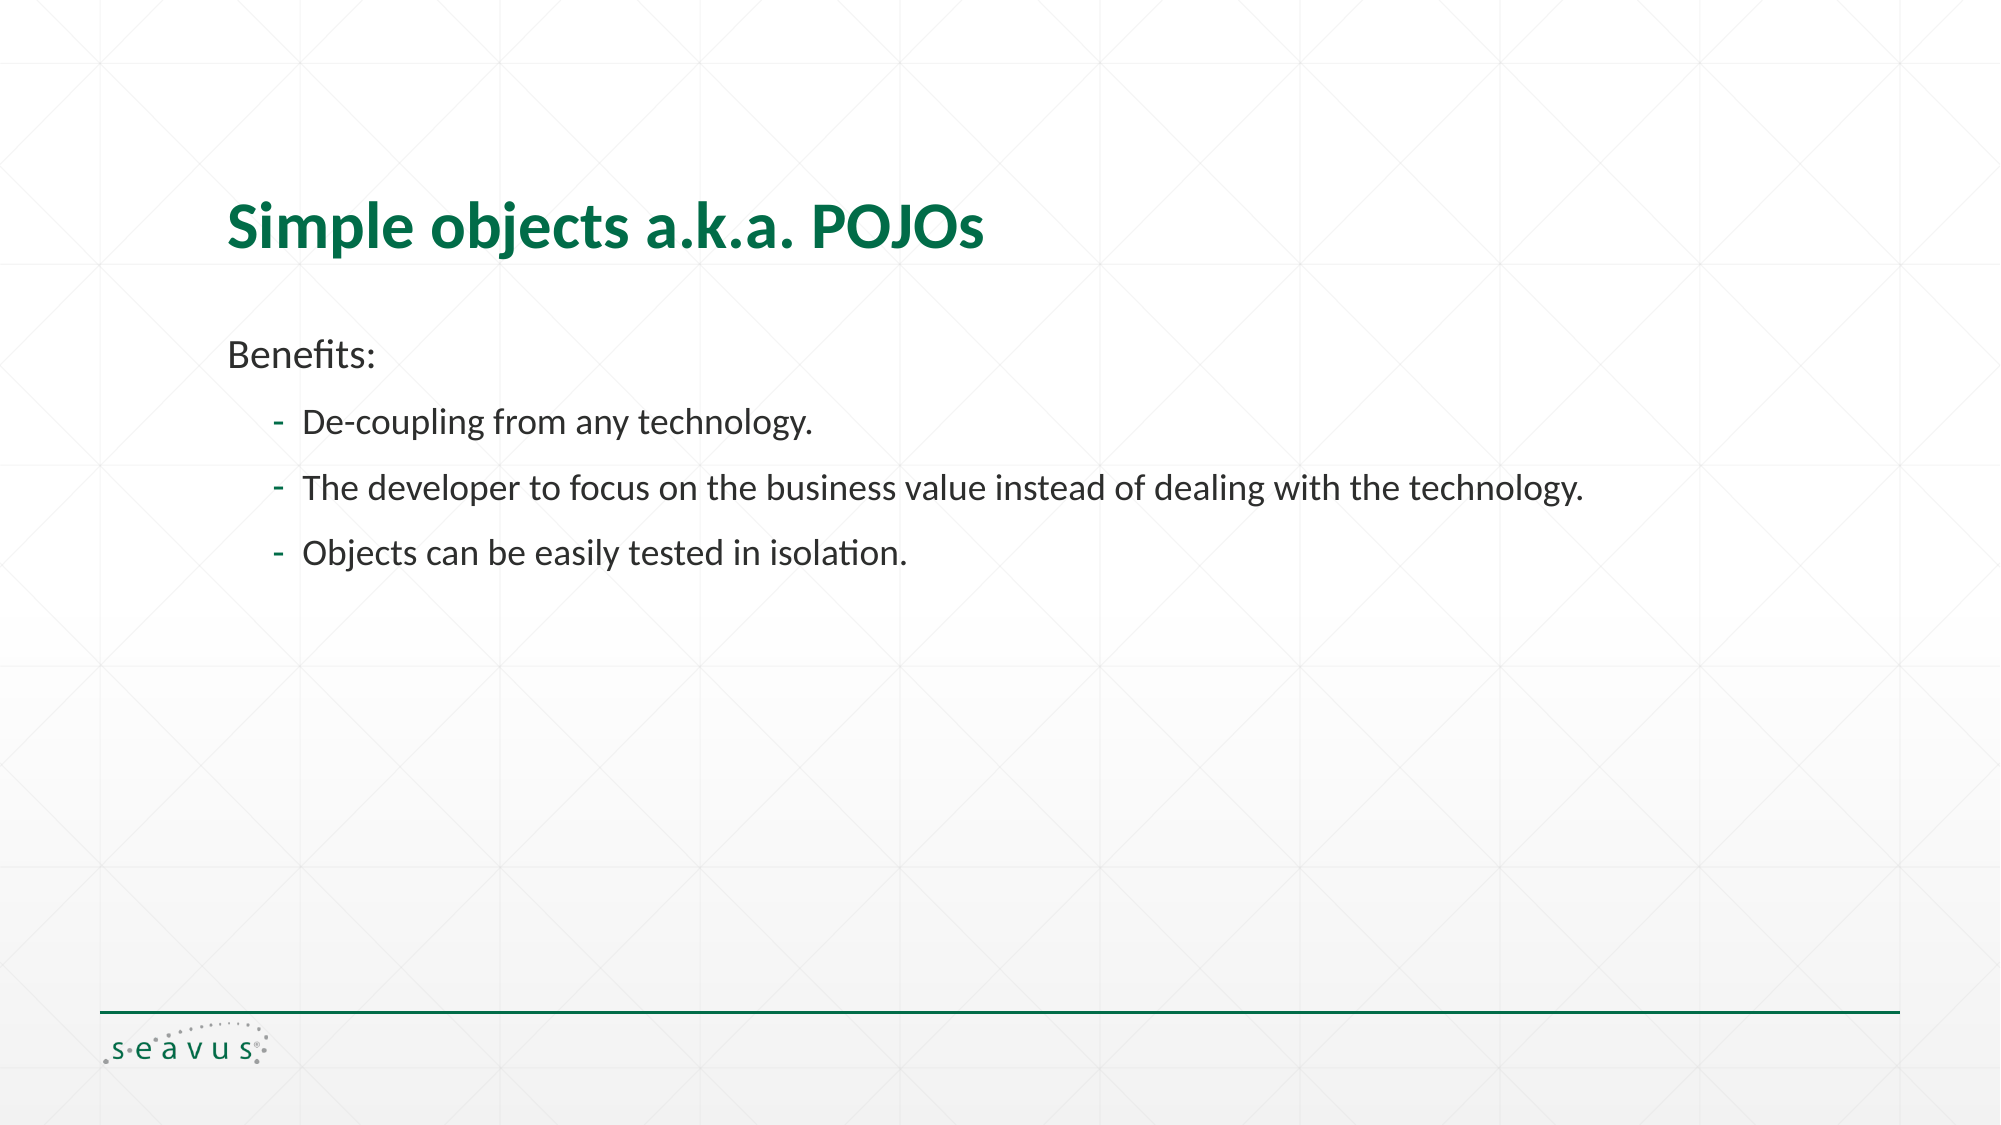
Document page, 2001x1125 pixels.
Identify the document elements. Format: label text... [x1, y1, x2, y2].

title Simple objects a.k.a. POJOs [212, 82, 1788, 271]
list Benefits: De-coupling from any technology. The developer to focus on the business value instead of dealing with the technology. Objects can be easily tested in isolation. [212, 324, 1788, 950]
picture [103, 1022, 268, 1064]
